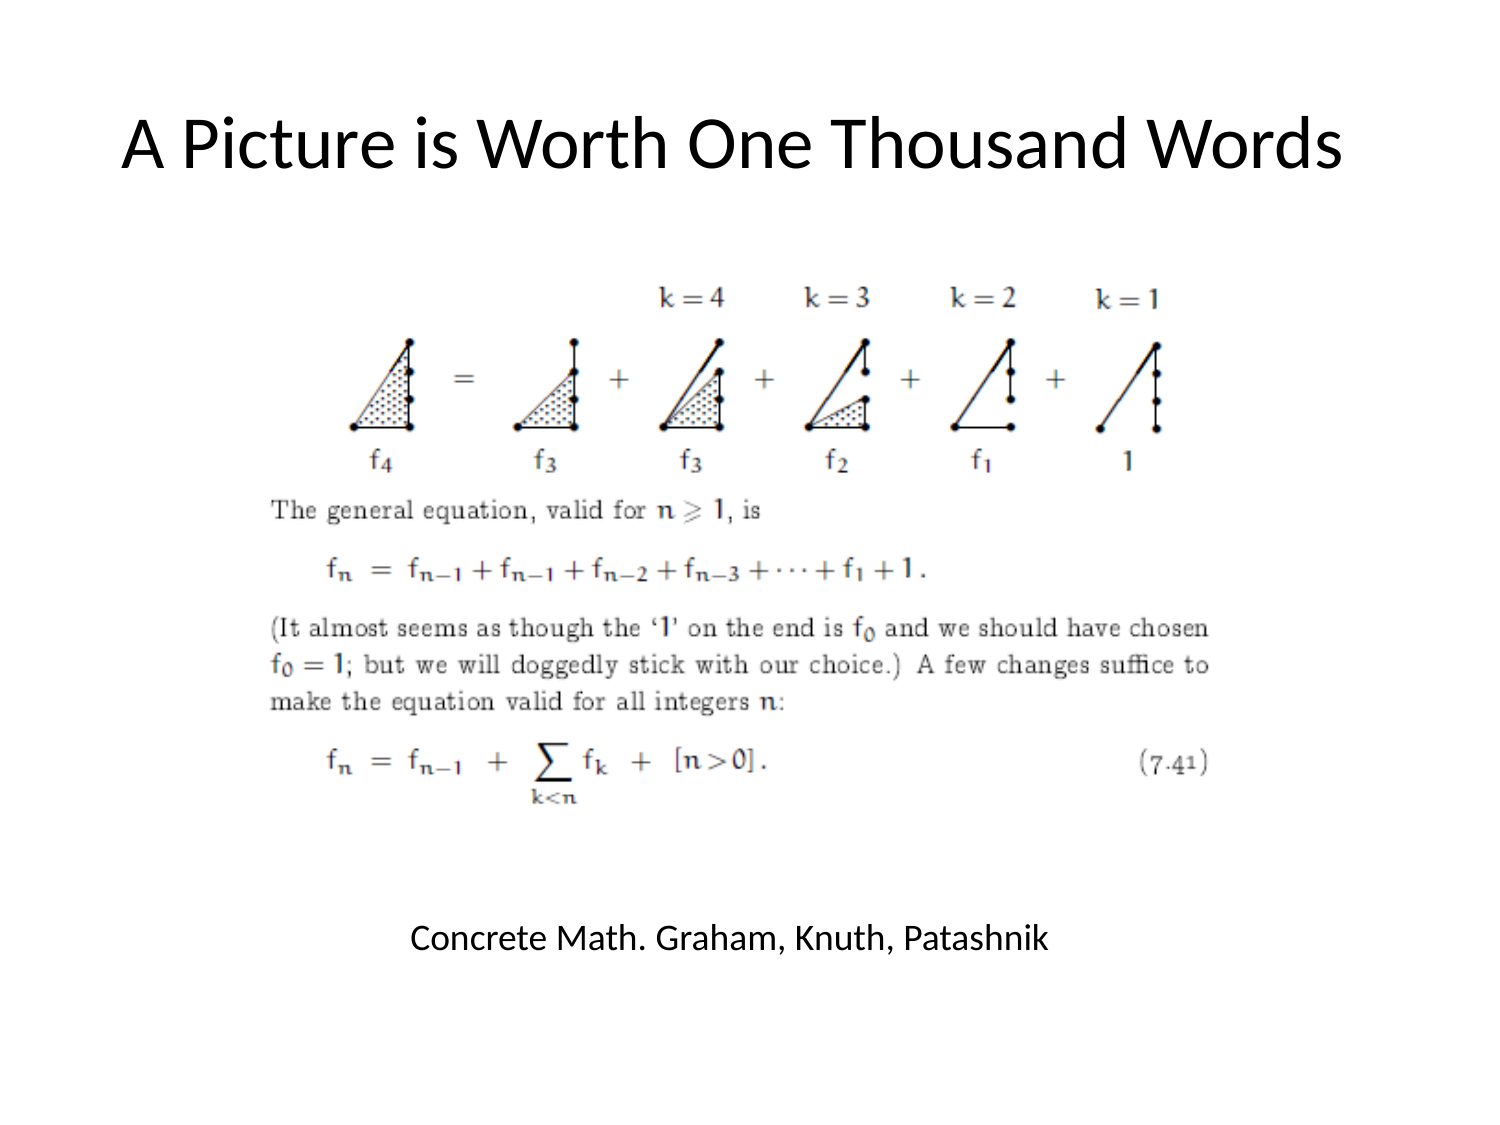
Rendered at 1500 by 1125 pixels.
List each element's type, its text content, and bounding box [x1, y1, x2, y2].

title A Picture is Worth One Thousand Words [75, 45, 1425, 233]
picture [190, 266, 1271, 818]
text_box Concrete Math. Graham, Knuth, Patashnik [395, 905, 1161, 965]
